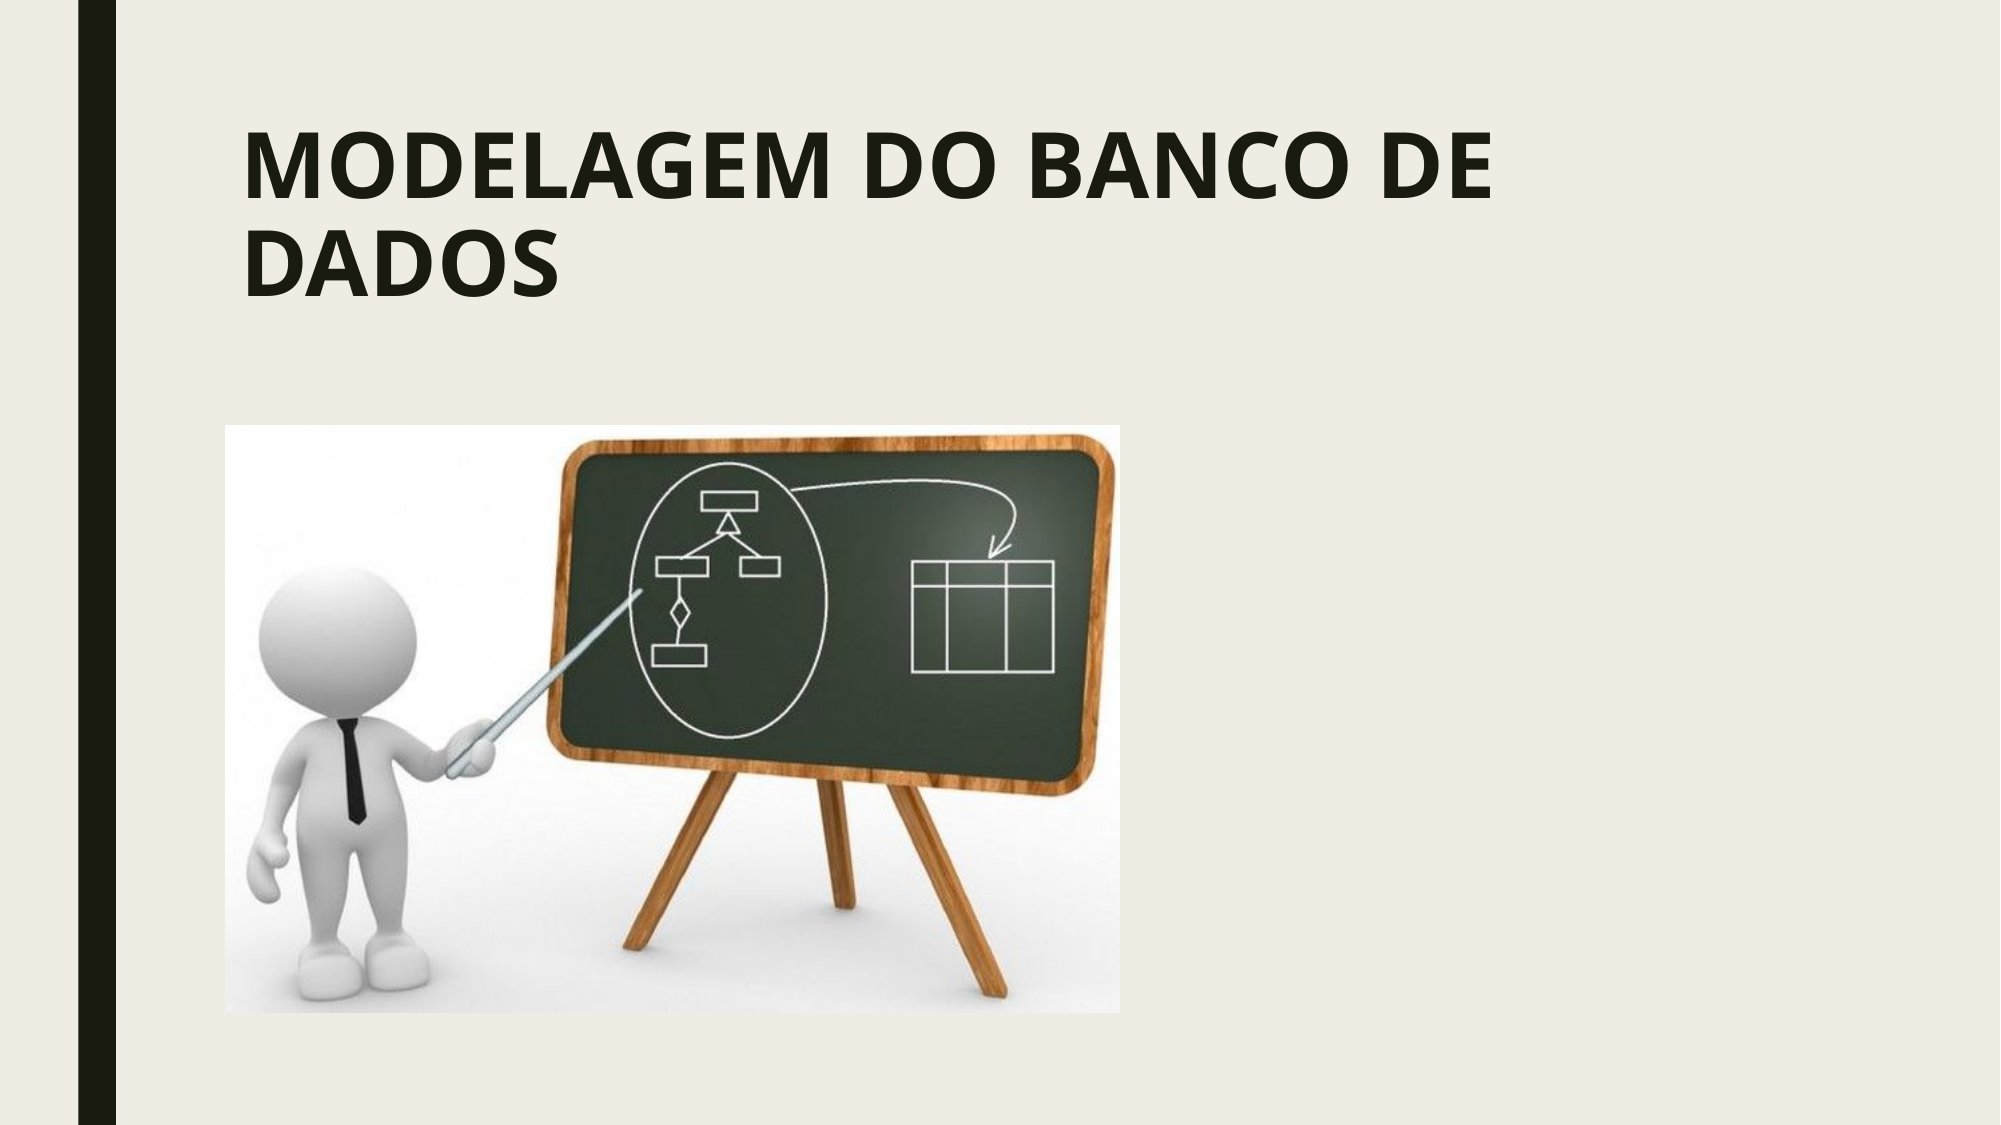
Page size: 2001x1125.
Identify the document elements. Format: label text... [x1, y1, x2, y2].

title MODELAGEM DO BANCO DE DADOS [225, 112, 1800, 357]
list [224, 425, 1120, 1013]
